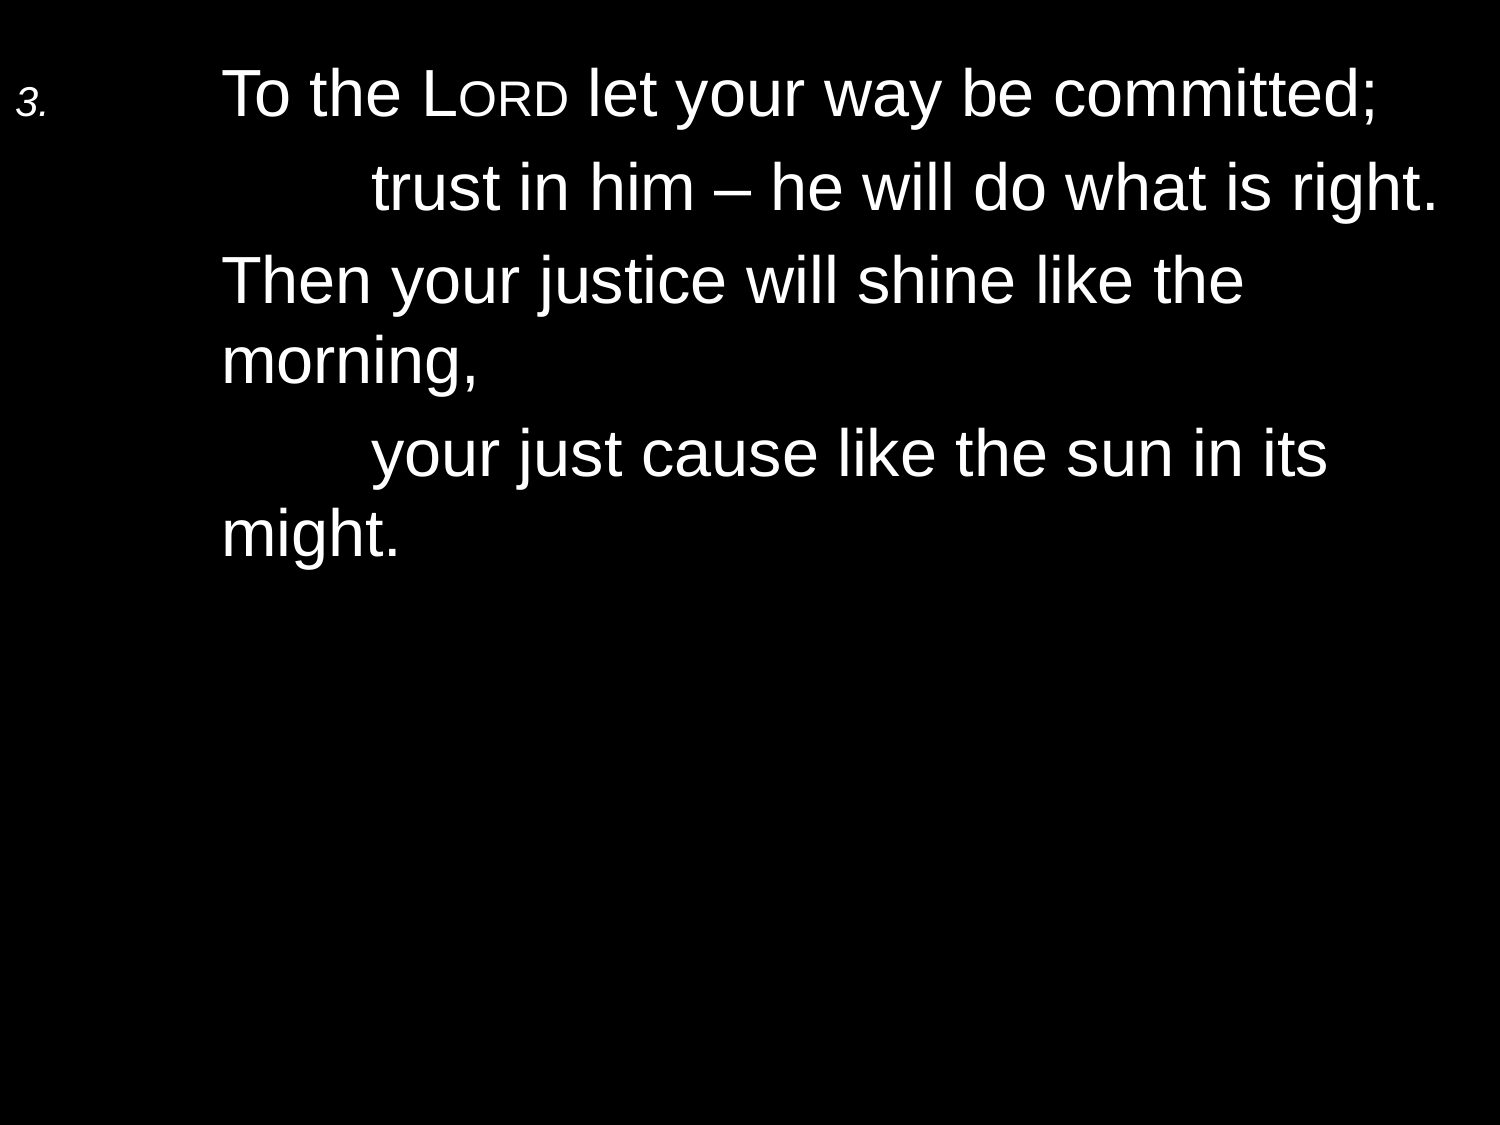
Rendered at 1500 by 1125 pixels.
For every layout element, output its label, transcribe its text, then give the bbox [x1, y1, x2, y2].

list 3. To the Lord let your way be committed; trust in him – he will do what is right. Then your justice will shine like the morning, your just cause like the sun in its might. [0, 42, 1500, 1047]
